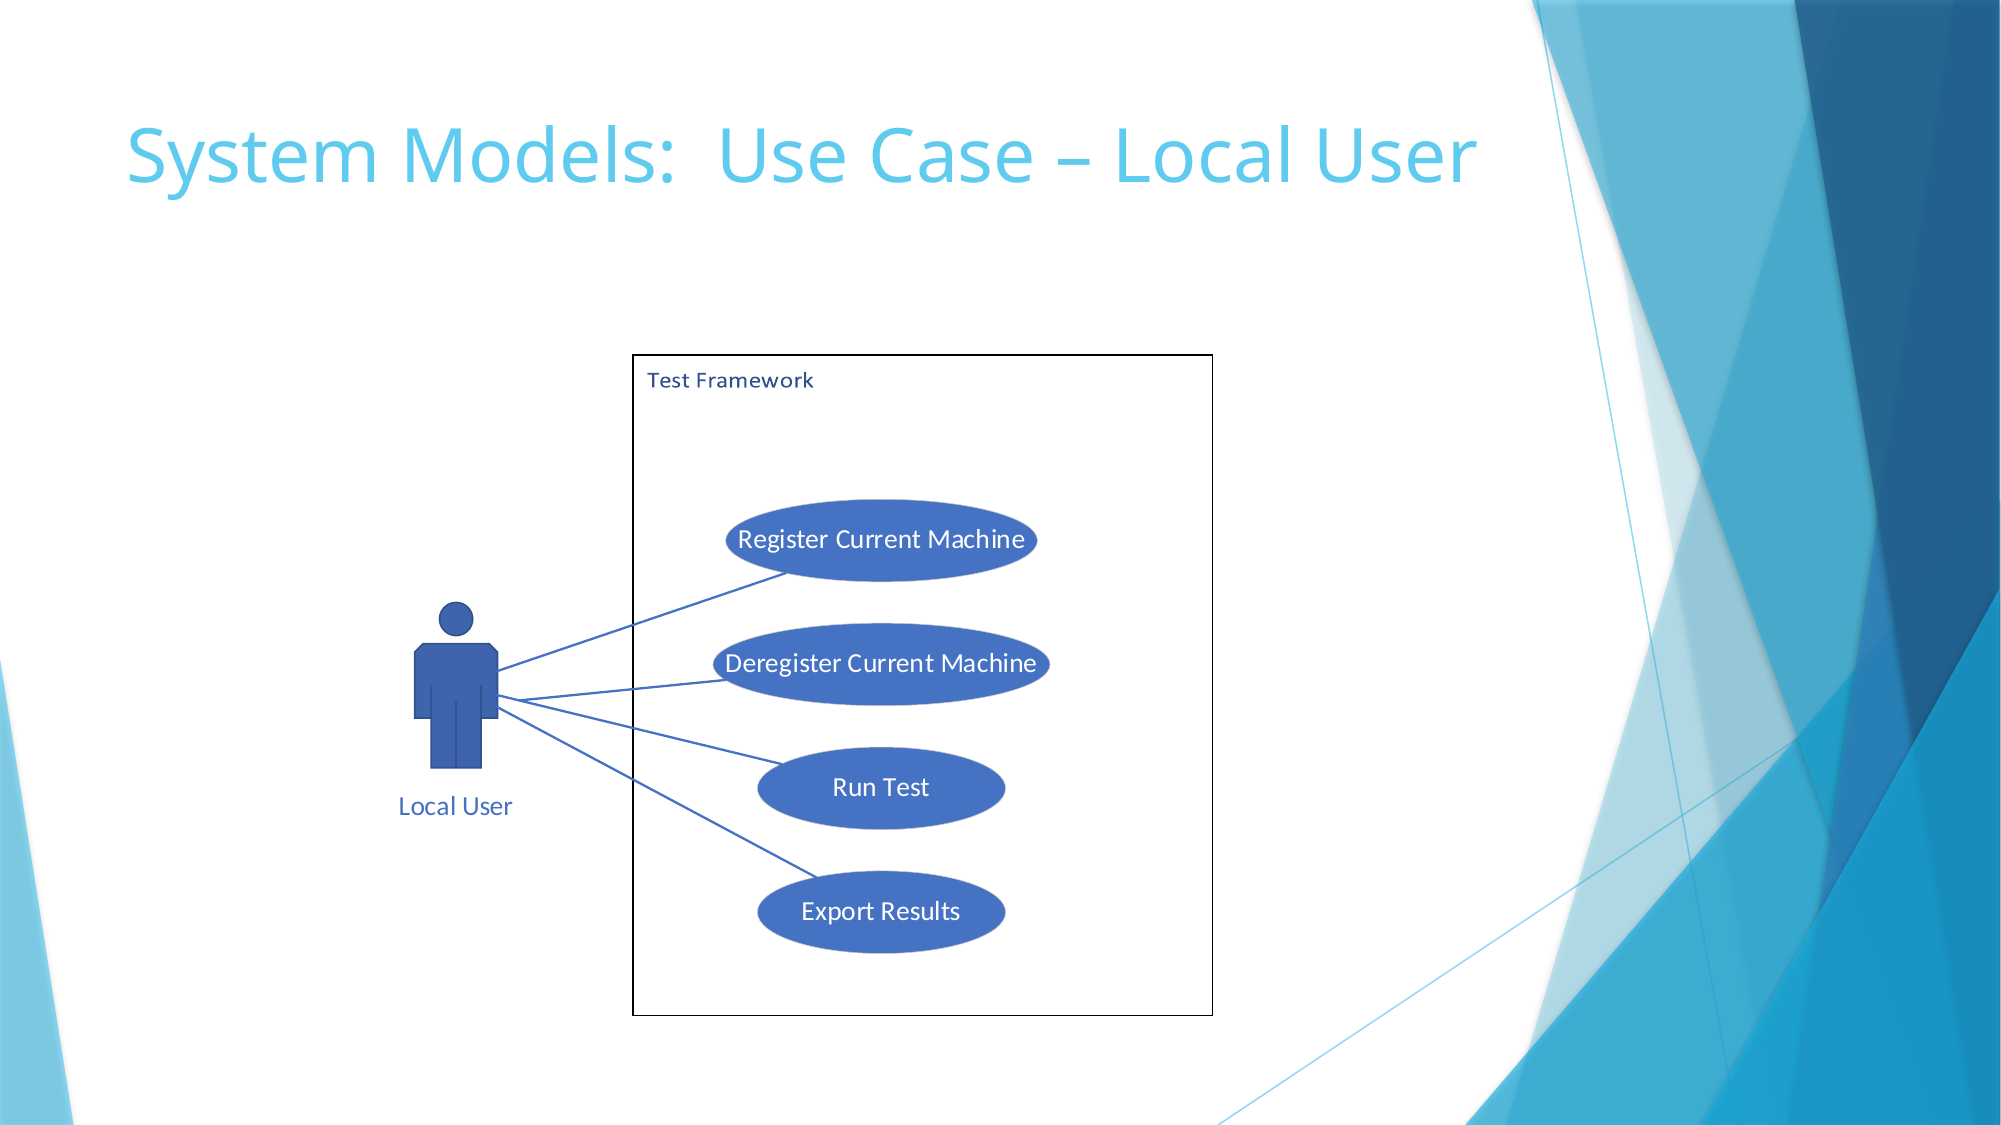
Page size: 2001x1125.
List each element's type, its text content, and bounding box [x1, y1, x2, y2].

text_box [276, 349, 1221, 1023]
title System Models: Use Case – Local User [111, 99, 1522, 317]
text_box [1221, 349, 2000, 357]
